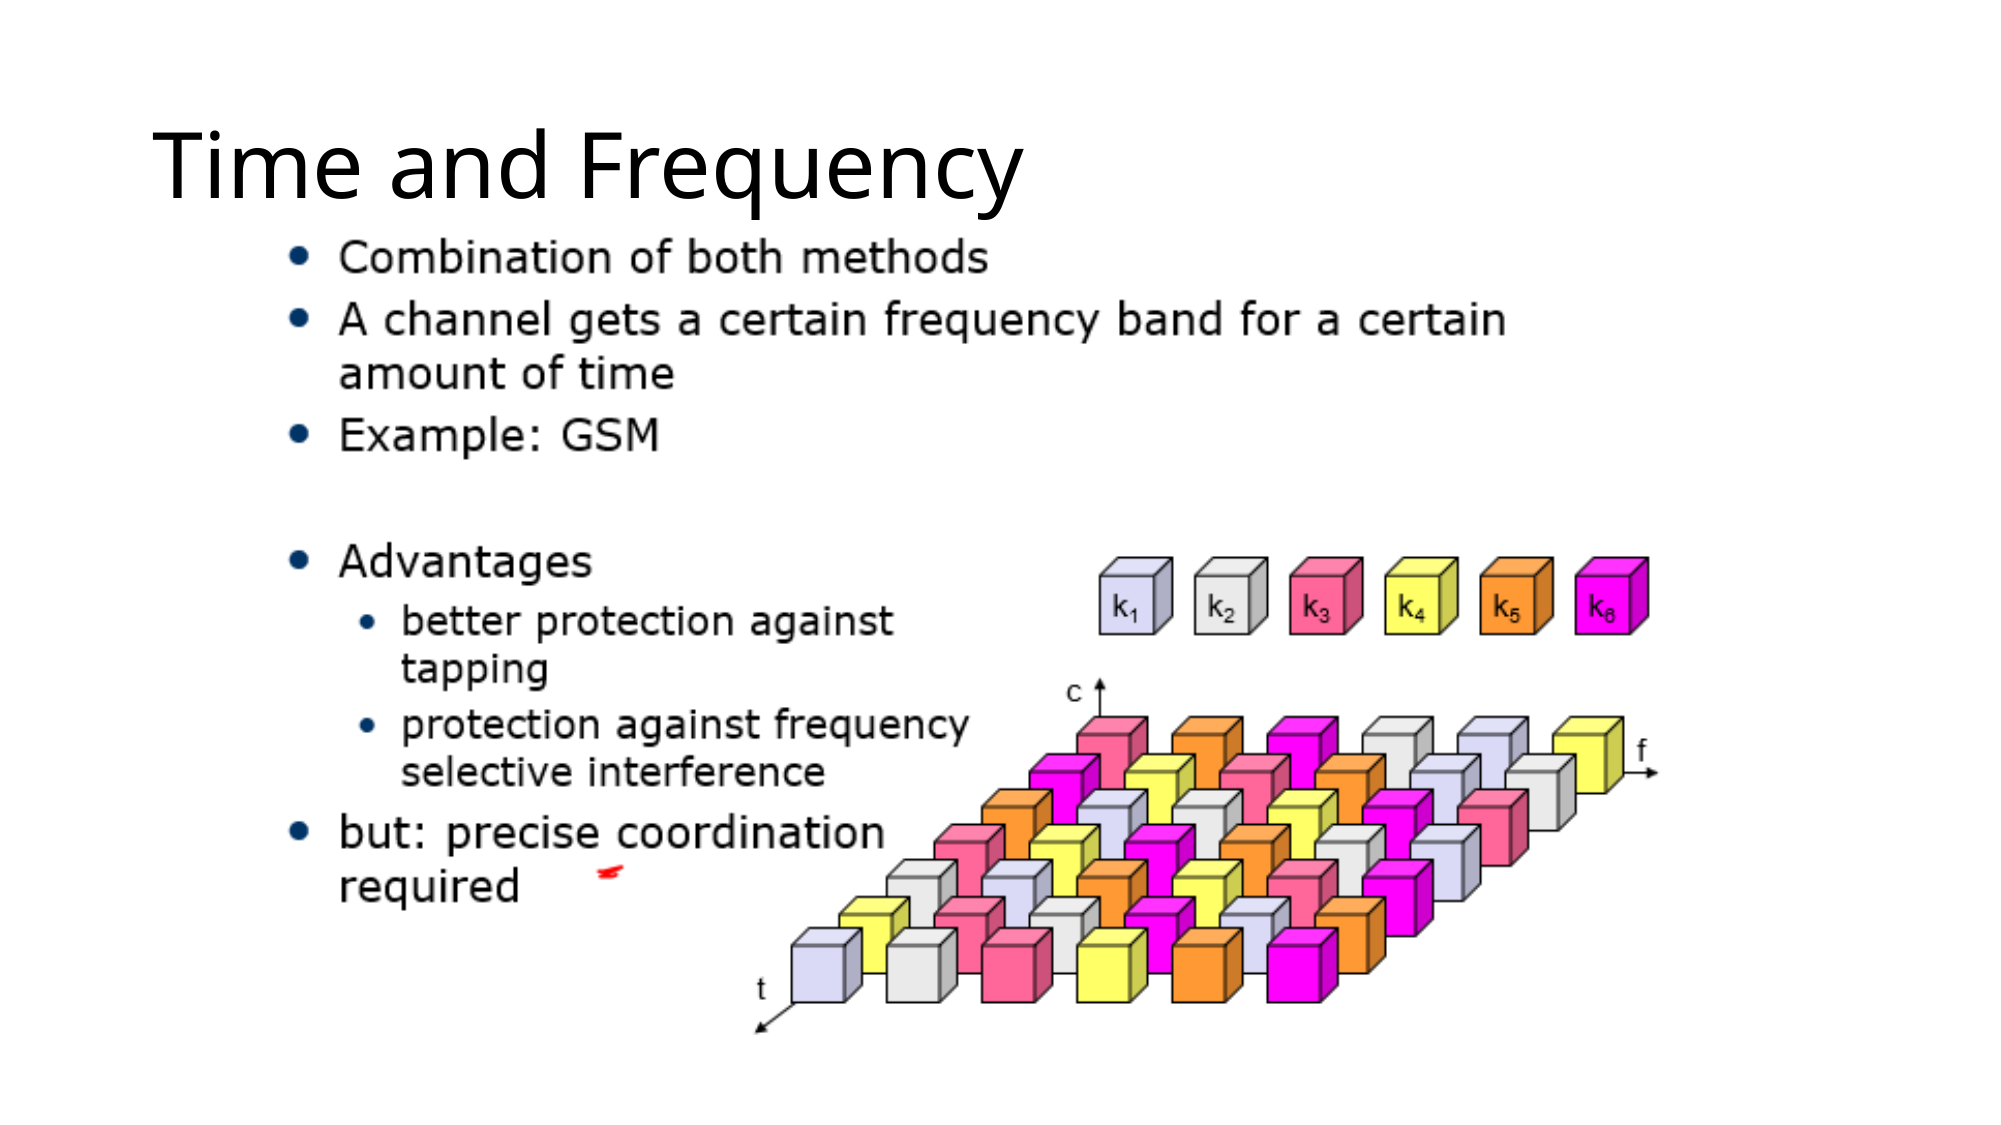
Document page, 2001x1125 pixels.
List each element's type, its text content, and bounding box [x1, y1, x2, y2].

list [266, 224, 1666, 1053]
title Time and Frequency [137, 59, 1863, 278]
